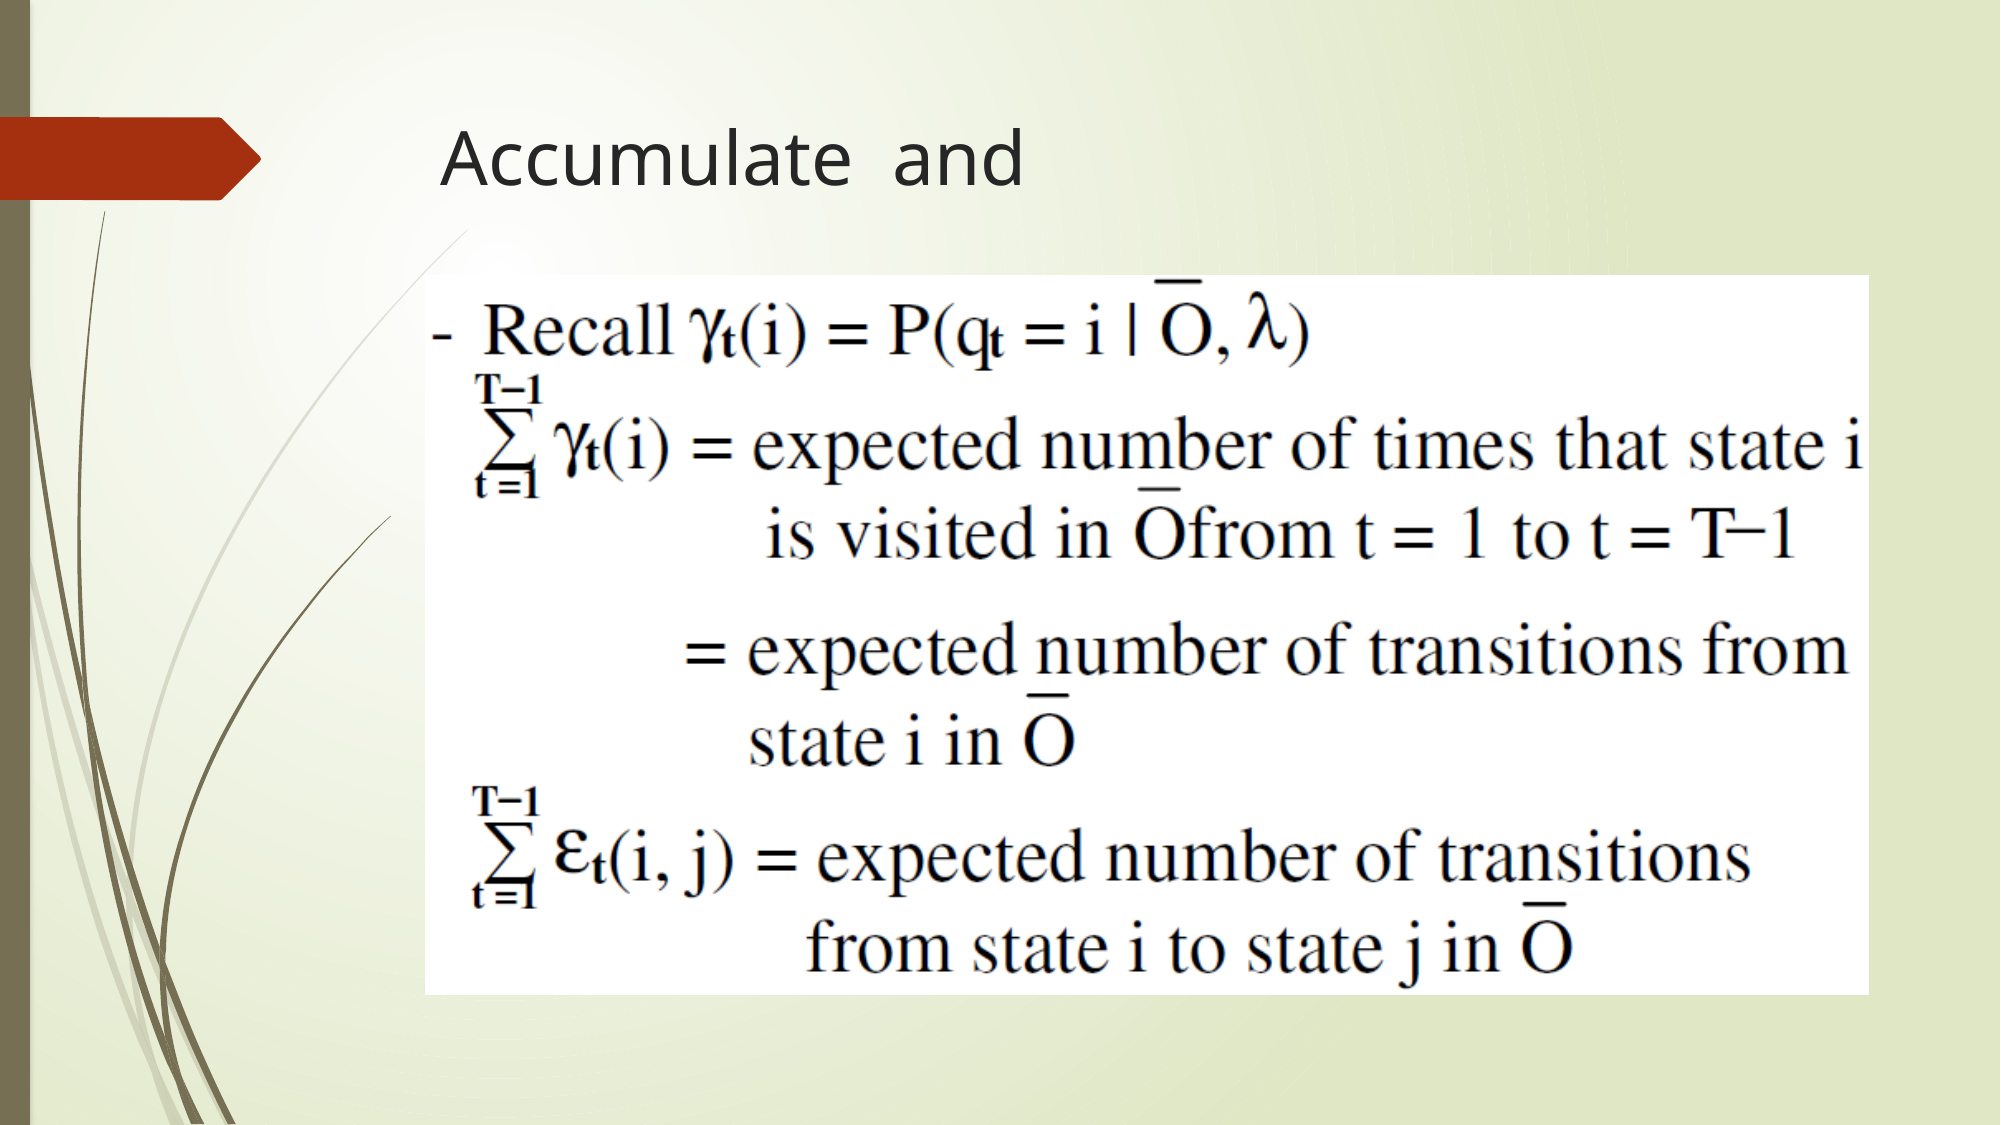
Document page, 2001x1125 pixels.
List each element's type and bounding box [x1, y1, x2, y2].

list [425, 275, 1869, 995]
